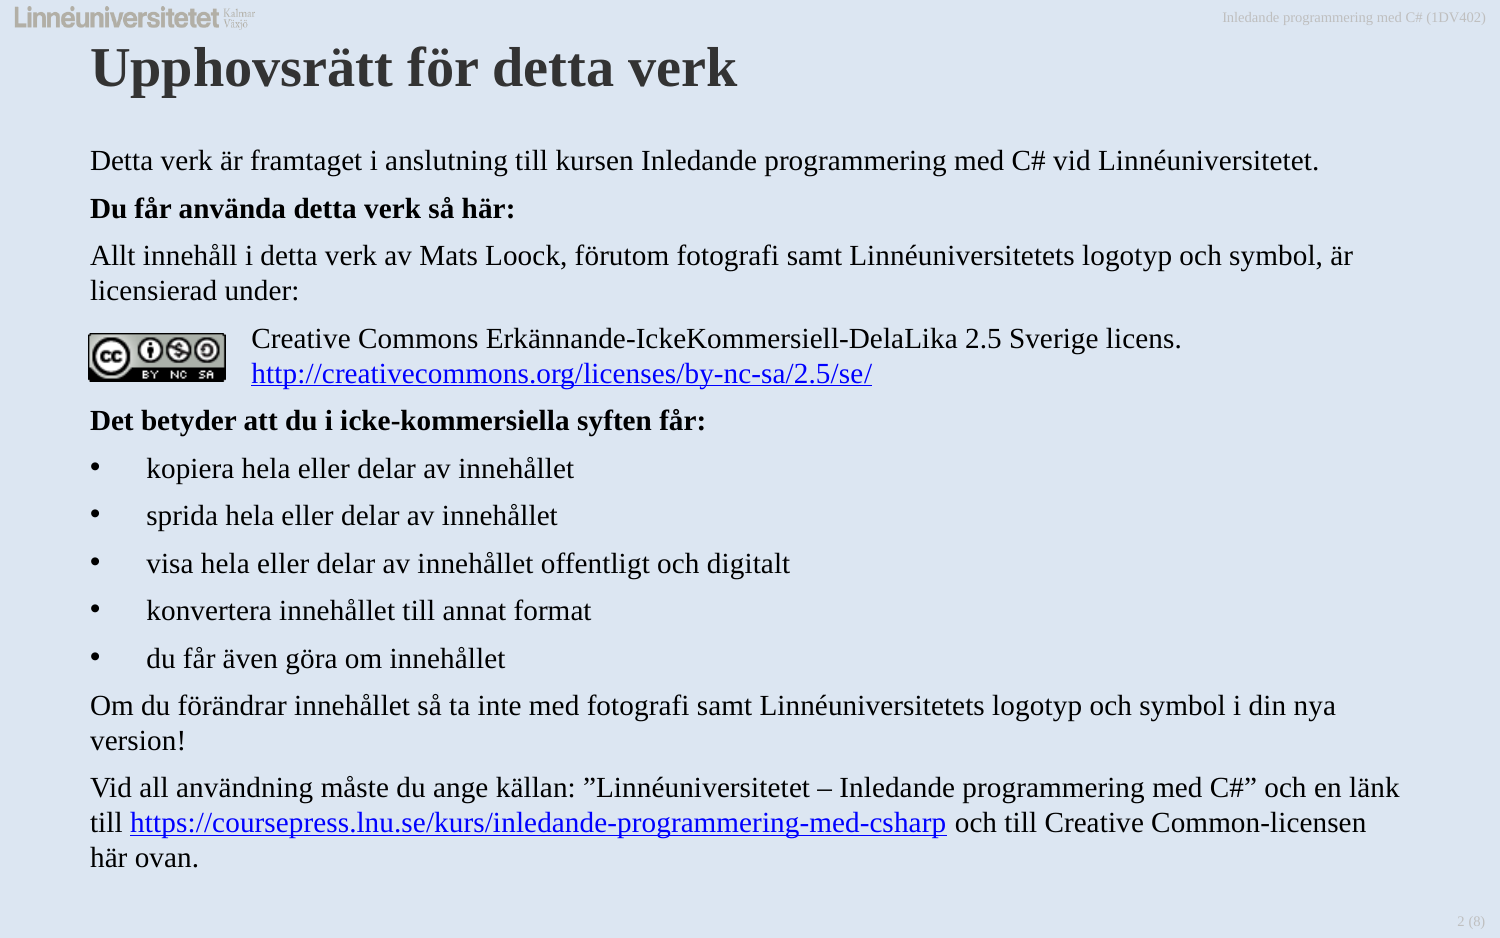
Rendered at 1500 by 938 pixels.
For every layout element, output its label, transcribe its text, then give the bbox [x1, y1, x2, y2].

list Detta verk är framtaget i anslutning till kursen Inledande programmering med C# vid Linnéuniversitetet. Du får använda detta verk så här: Allt innehåll i detta verk av Mats Loock, förutom fotografi samt Linnéuniversitetets logotyp och symbol, är licensierad under: Creative Commons Erkännande-IckeKommersiell-DelaLika 2.5 Sverige licens. http://creativecommons.org/licenses/by-nc-sa/2.5/se/ Det betyder att du i icke-kommersiella syften får: kopiera hela eller delar av innehållet sprida hela eller delar av innehållet visa hela eller delar av innehållet offentligt och digitalt konvertera innehållet till annat format du får även göra om innehållet Om du förändrar innehållet så ta inte med fotografi samt Linnéuniversitetets logotyp och symbol i din nya version! Vid all användning måste du ange källan: ”Linnéuniversitetet – Inledande programmering med C#” och en länk till https://coursepress.lnu.se/kurs/inledande-programmering-med-csharp och till Creative Common-licensen här ovan. [74, 133, 1426, 893]
picture [88, 333, 227, 382]
title Upphovsrätt för detta verk [74, 15, 1426, 115]
